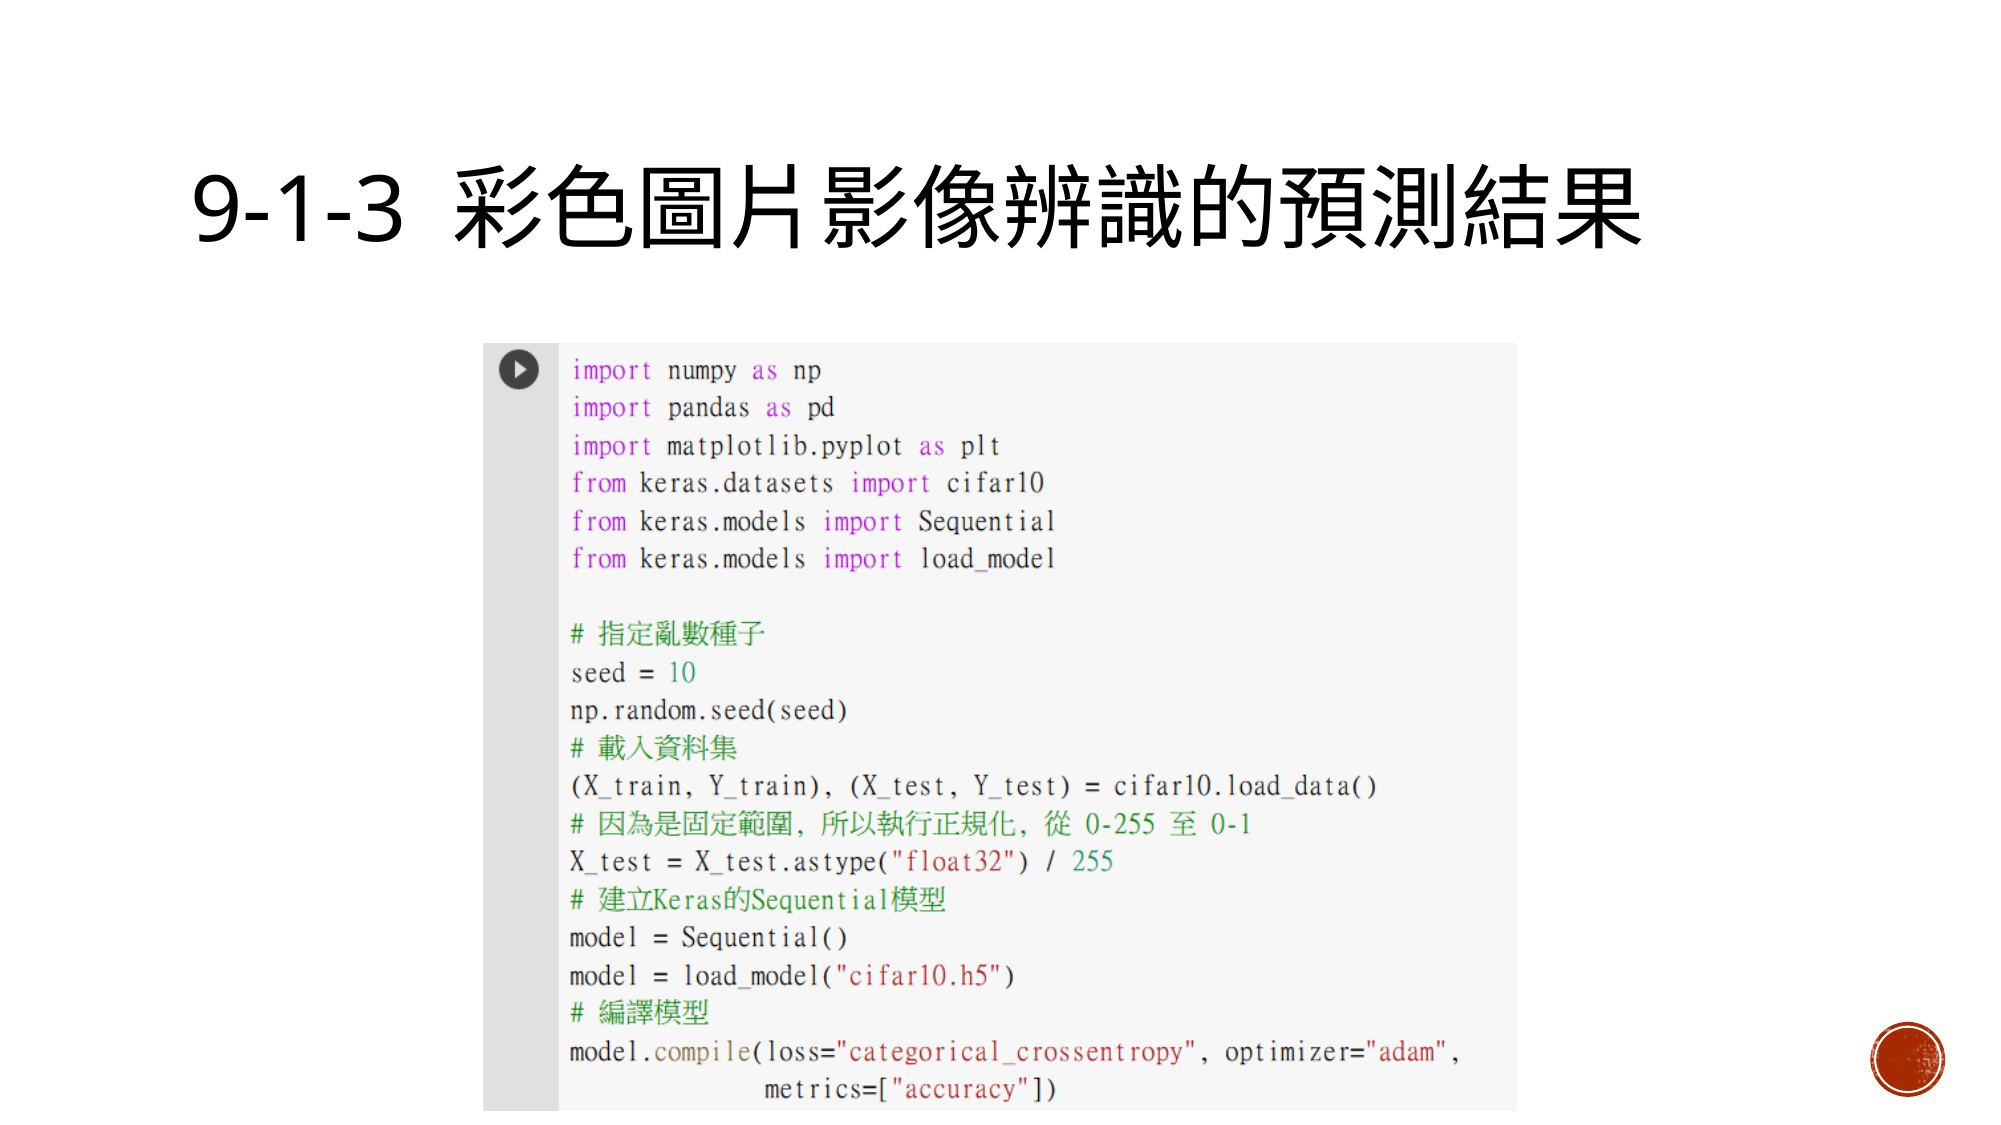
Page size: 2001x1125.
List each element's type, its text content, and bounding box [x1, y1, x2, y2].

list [486, 346, 1515, 1108]
title 9-1-3 彩色圖片影像辨識的預測結果 [175, 79, 1826, 344]
